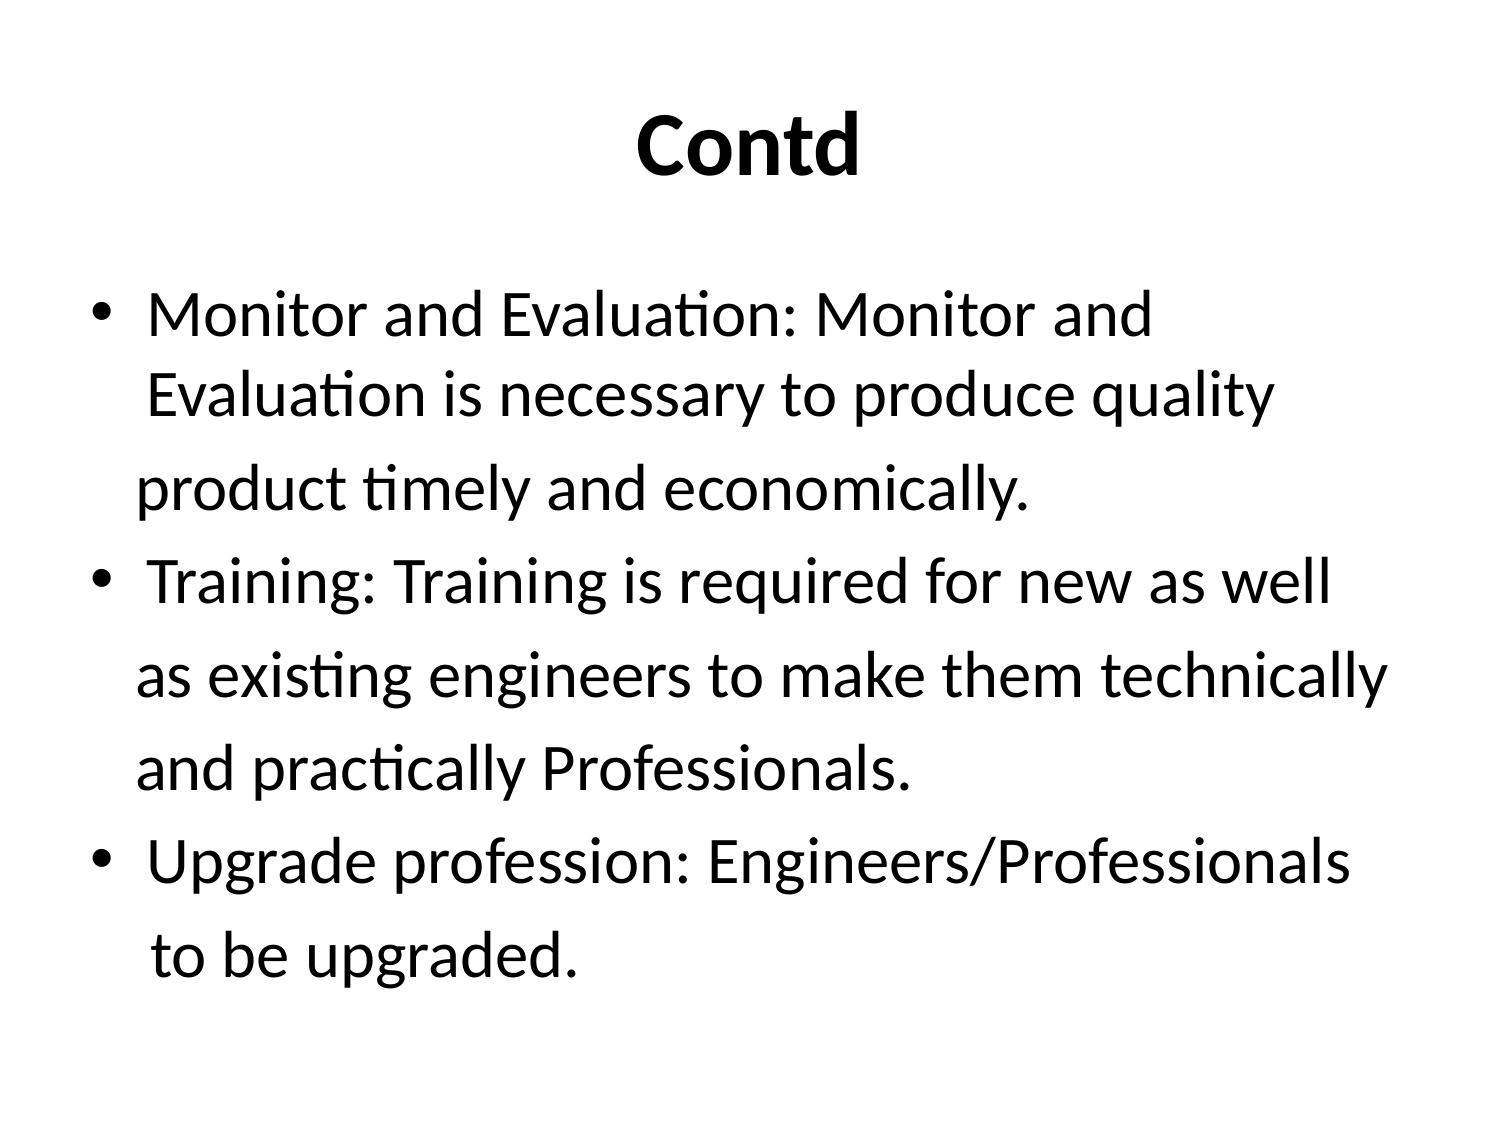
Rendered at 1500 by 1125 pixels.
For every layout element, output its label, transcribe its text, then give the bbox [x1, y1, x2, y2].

list Monitor and Evaluation: Monitor and Evaluation is necessary to produce quality product timely and economically. Training: Training is required for new as well as existing engineers to make them technically and practically Professionals. Upgrade profession: Engineers/Professionals to be upgraded. [75, 262, 1425, 1005]
title Contd [75, 45, 1425, 233]
